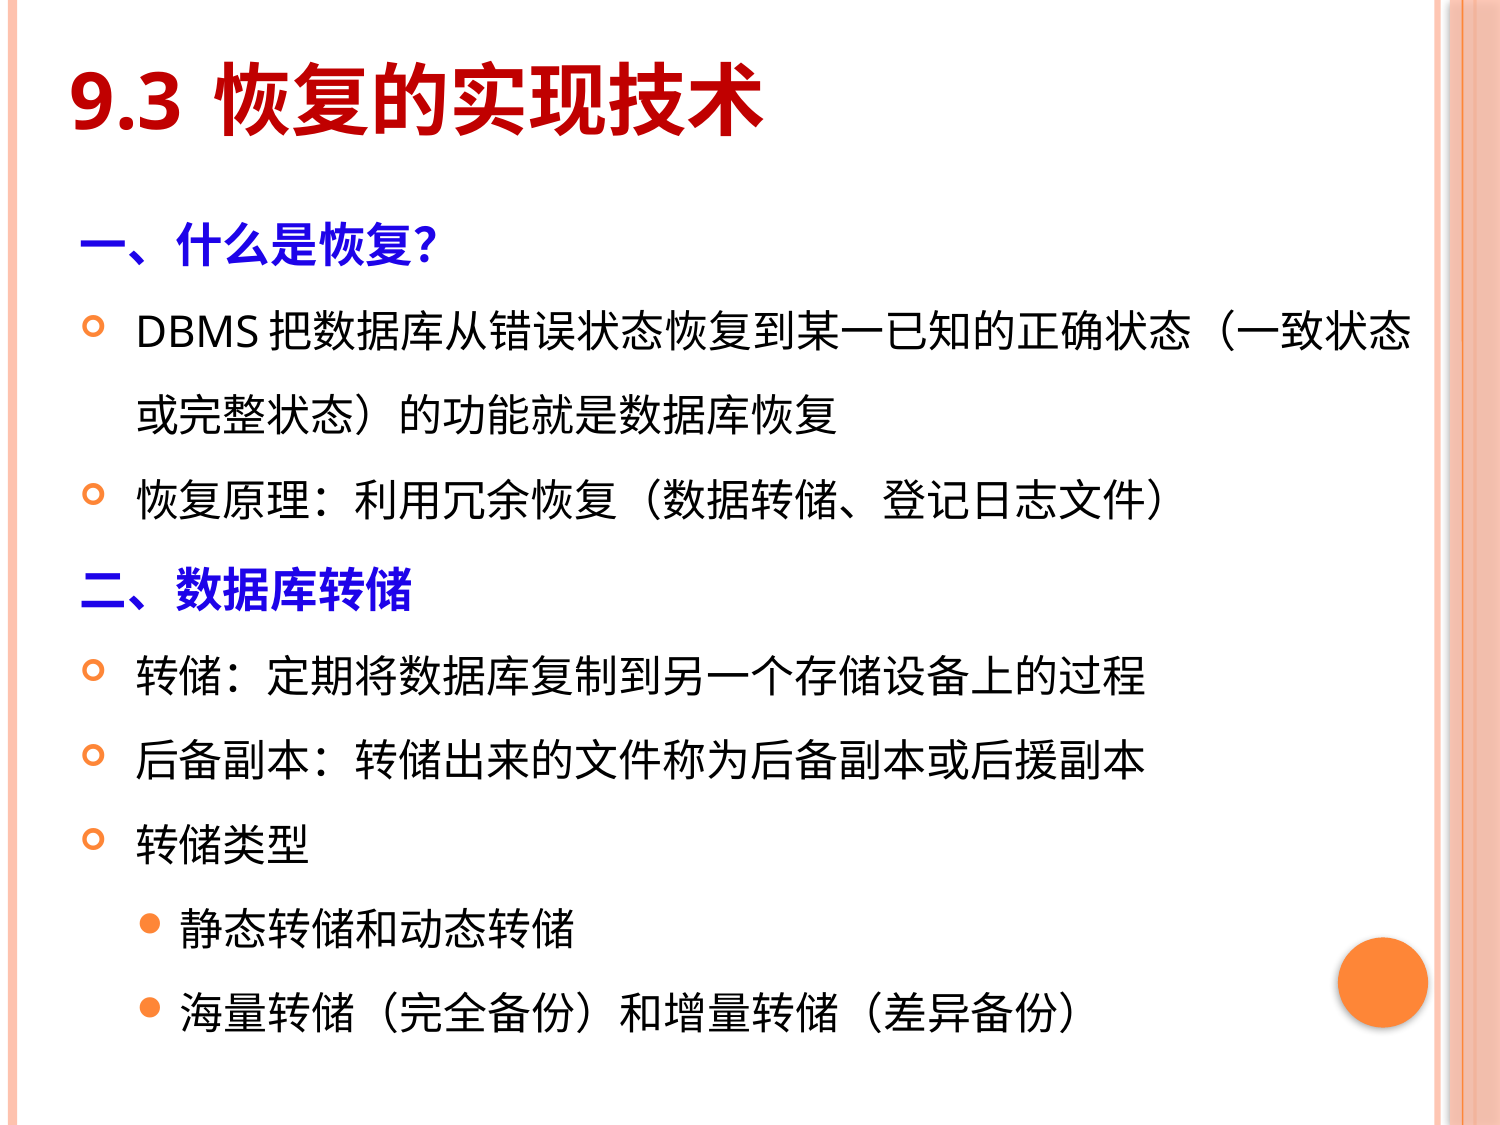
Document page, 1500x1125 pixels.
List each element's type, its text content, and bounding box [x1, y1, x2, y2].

title 9.3 恢复的实现技术 [55, 42, 1306, 153]
list 一、什么是恢复？ DBMS把数据库从错误状态恢复到某一已知的正确状态（一致状态或完整状态）的功能就是数据库恢复 恢复原理：利用冗余恢复（数据转储、登记日志文件） 二、数据库转储 转储：定期将数据库复制到另一个存储设备上的过程 后备副本：转储出来的文件称为后备副本或后援副本 转储类型 静态转储和动态转储 海量转储（完全备份）和增量转储（差异备份） [64, 172, 1436, 1047]
